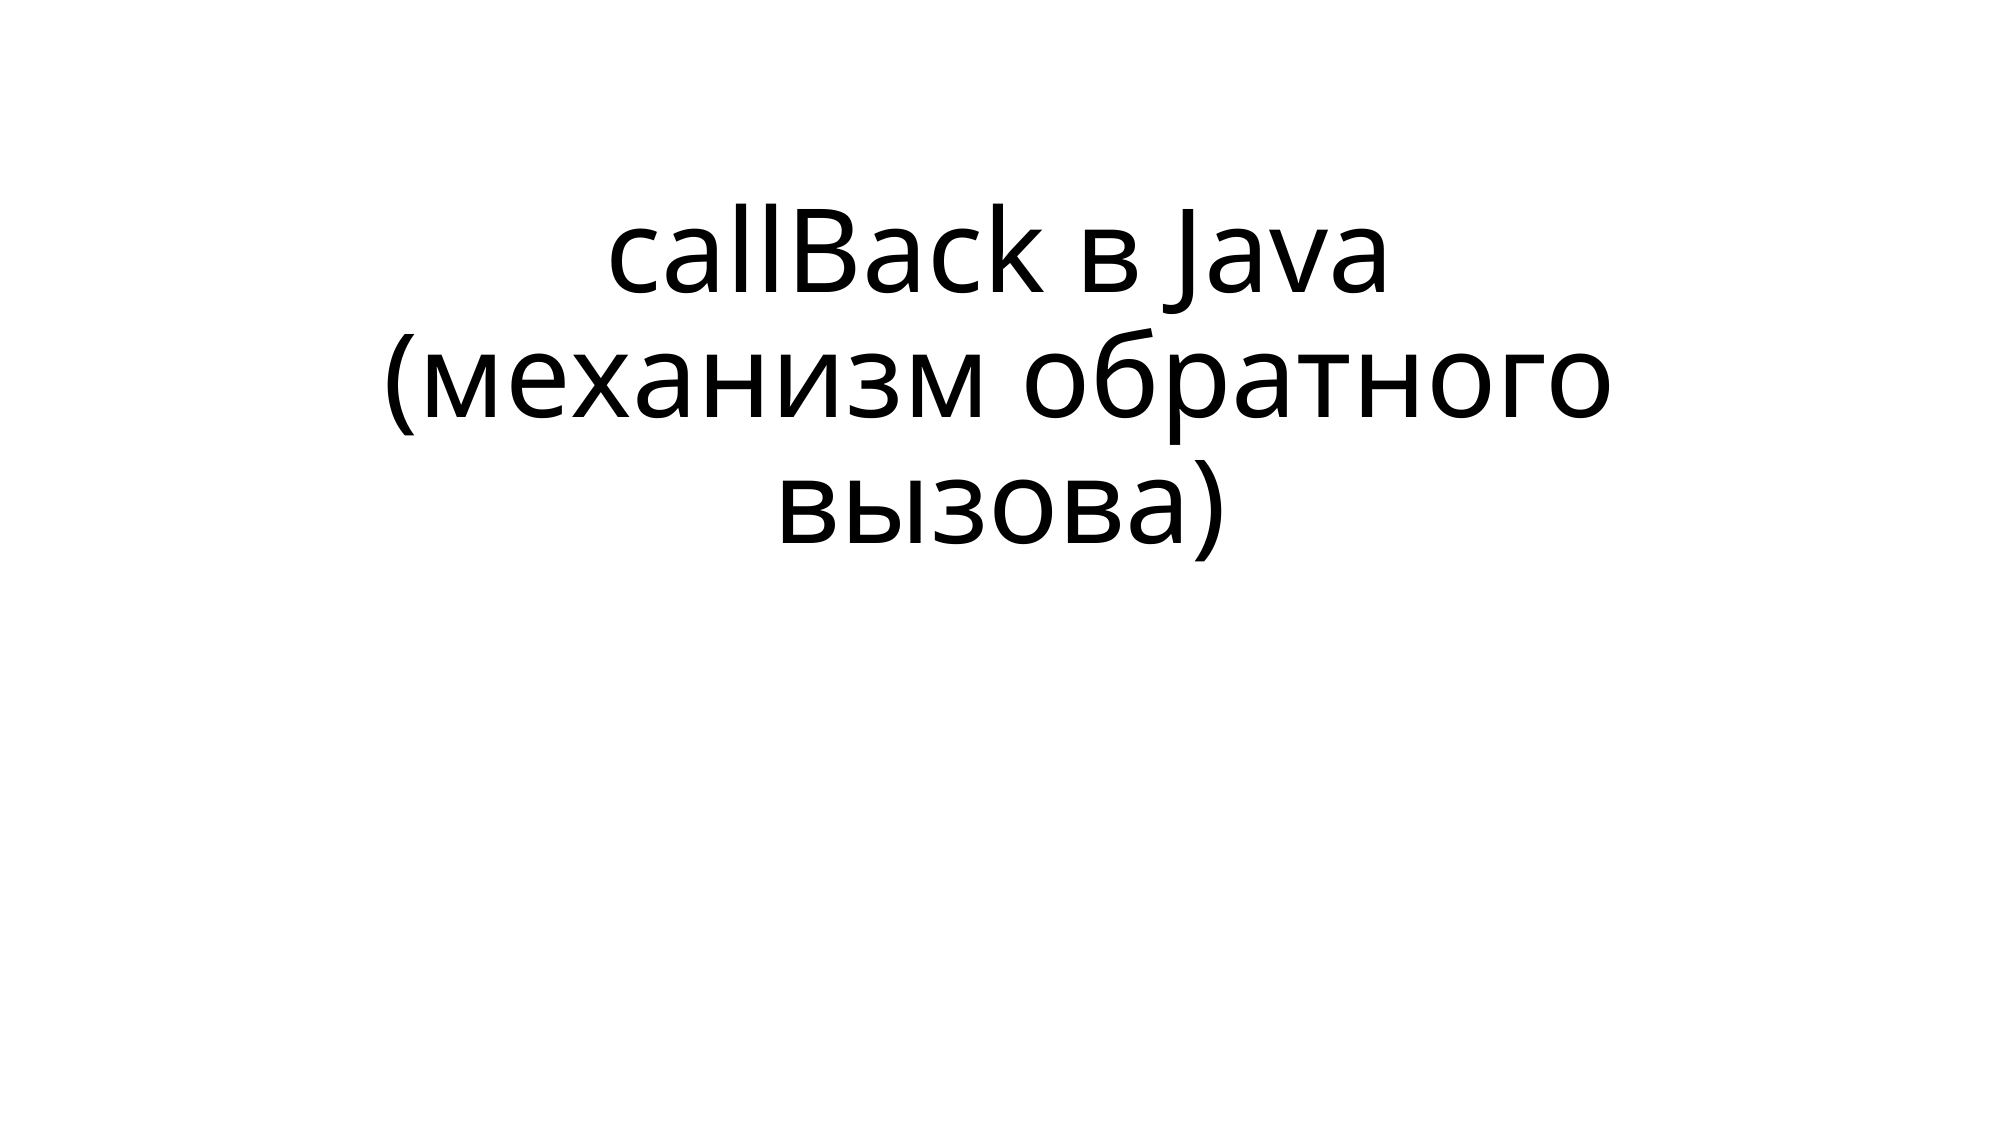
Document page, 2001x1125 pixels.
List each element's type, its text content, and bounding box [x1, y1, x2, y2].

title callBack в Java (механизм обратного вызова) [249, 184, 1750, 576]
